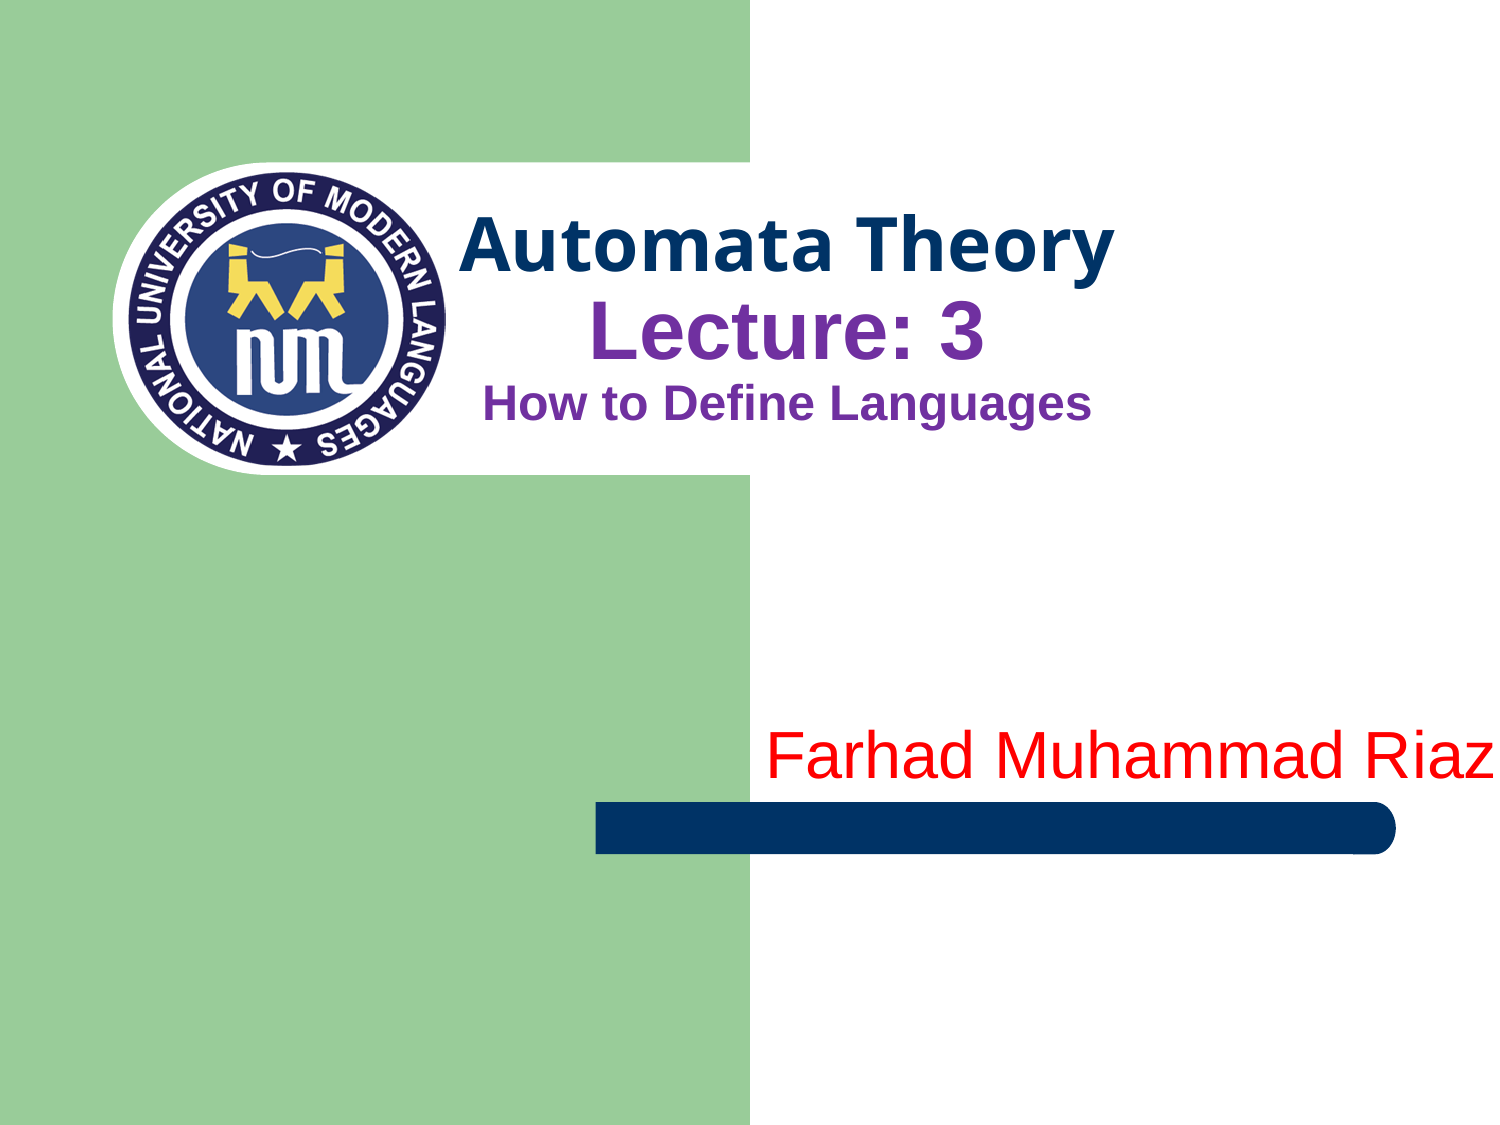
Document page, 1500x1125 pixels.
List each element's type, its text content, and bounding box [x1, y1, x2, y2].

picture [128, 171, 446, 466]
subtitle Farhad Muhammad Riaz [750, 500, 1500, 800]
title Automata Theory Lecture: 3 How to Define Languages [112, 162, 1463, 475]
